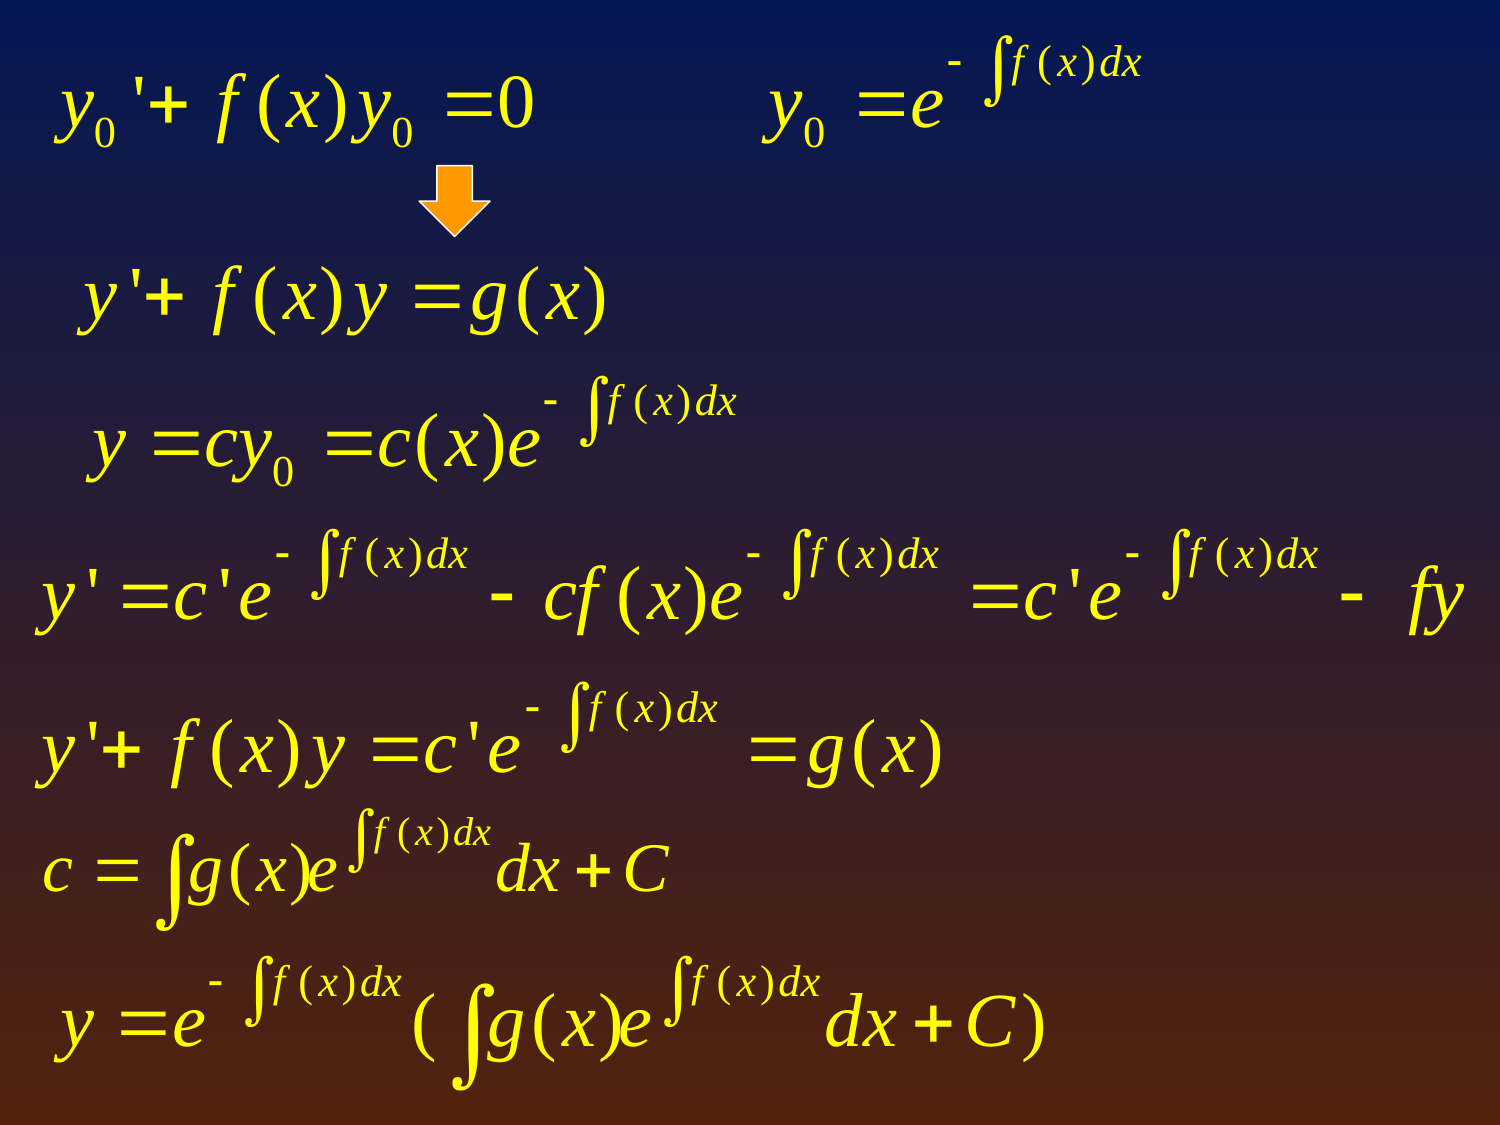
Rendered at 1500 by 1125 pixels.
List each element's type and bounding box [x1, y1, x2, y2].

text_box [32, 786, 683, 938]
text_box [22, 504, 1478, 652]
text_box [41, 931, 1063, 1098]
text_box [22, 657, 961, 805]
text_box [64, 249, 621, 352]
text_box [41, 50, 546, 166]
text_box [419, 166, 491, 237]
text_box [749, 11, 1156, 166]
text_box [73, 351, 750, 504]
